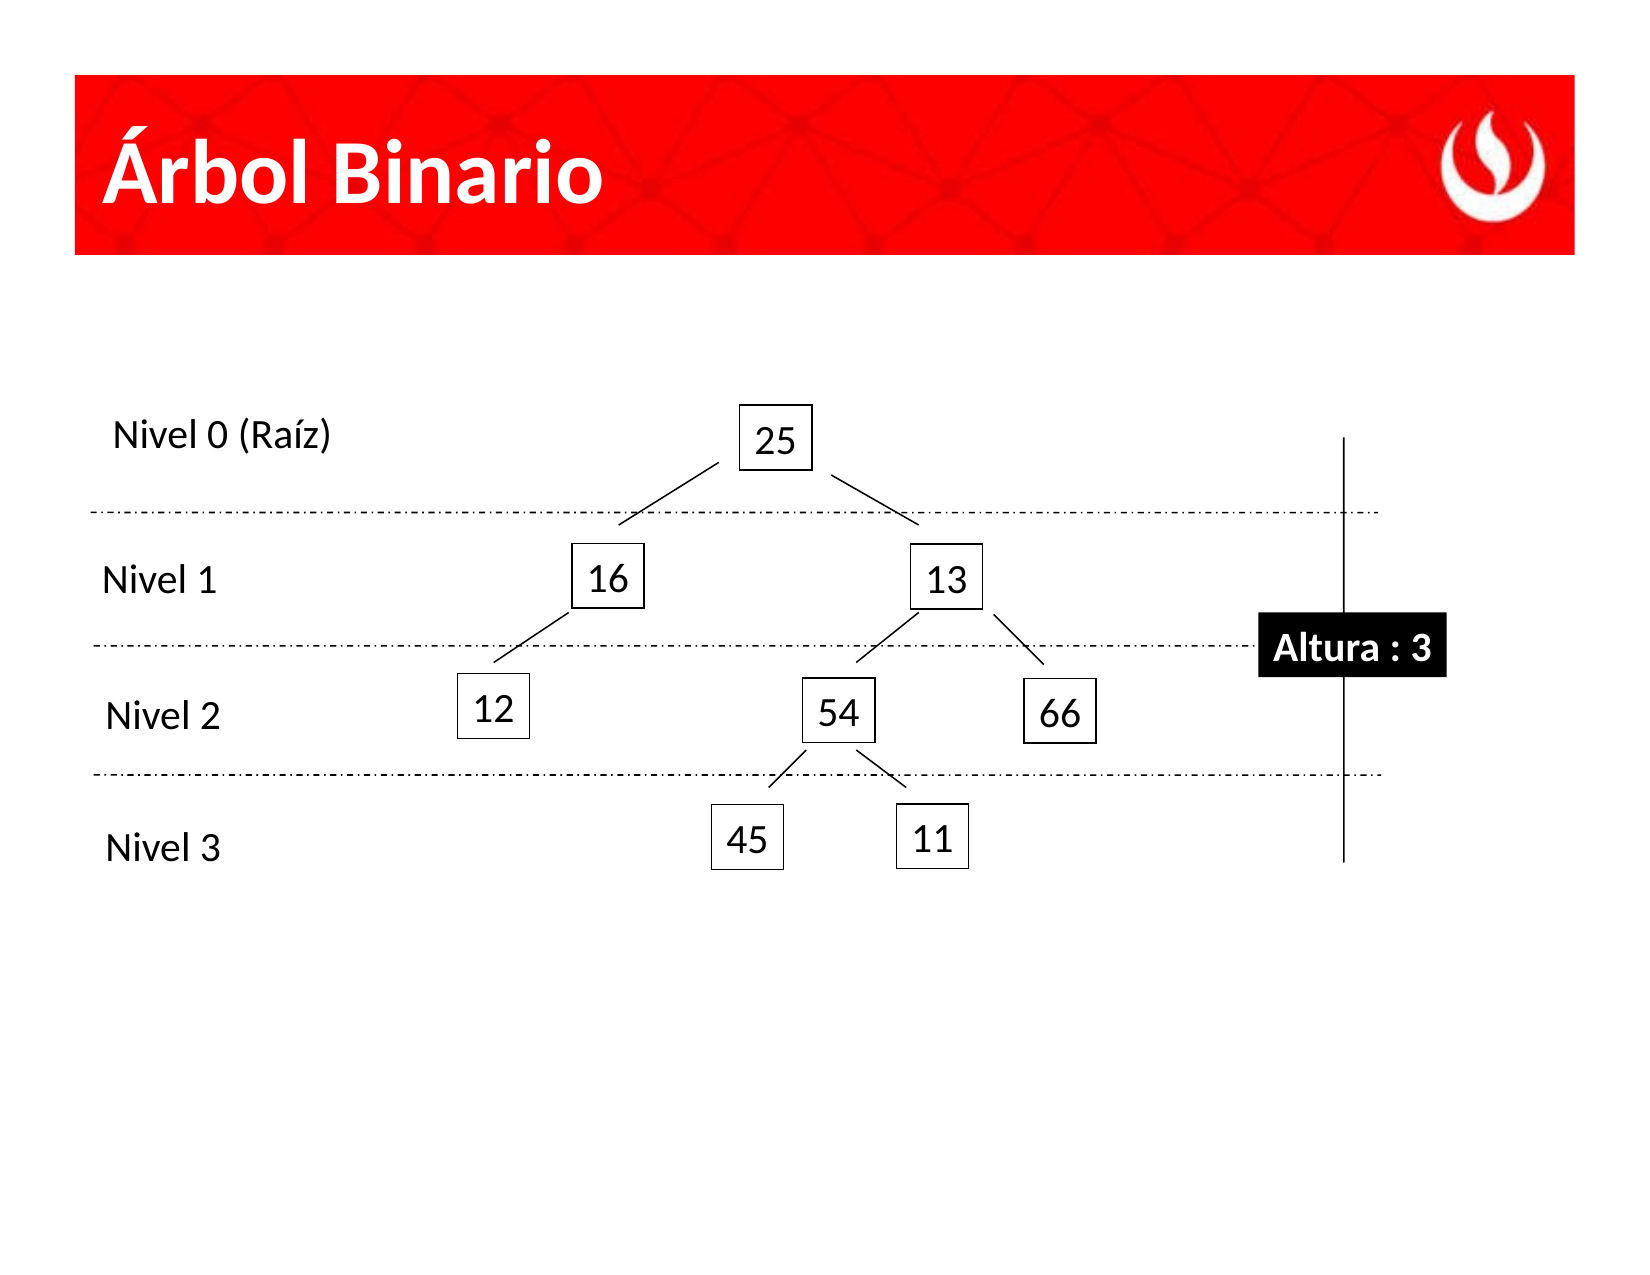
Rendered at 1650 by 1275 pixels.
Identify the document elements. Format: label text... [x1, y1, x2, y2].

picture [74, 75, 1575, 255]
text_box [87, 399, 1450, 873]
title Árbol Binario [87, 114, 1404, 221]
